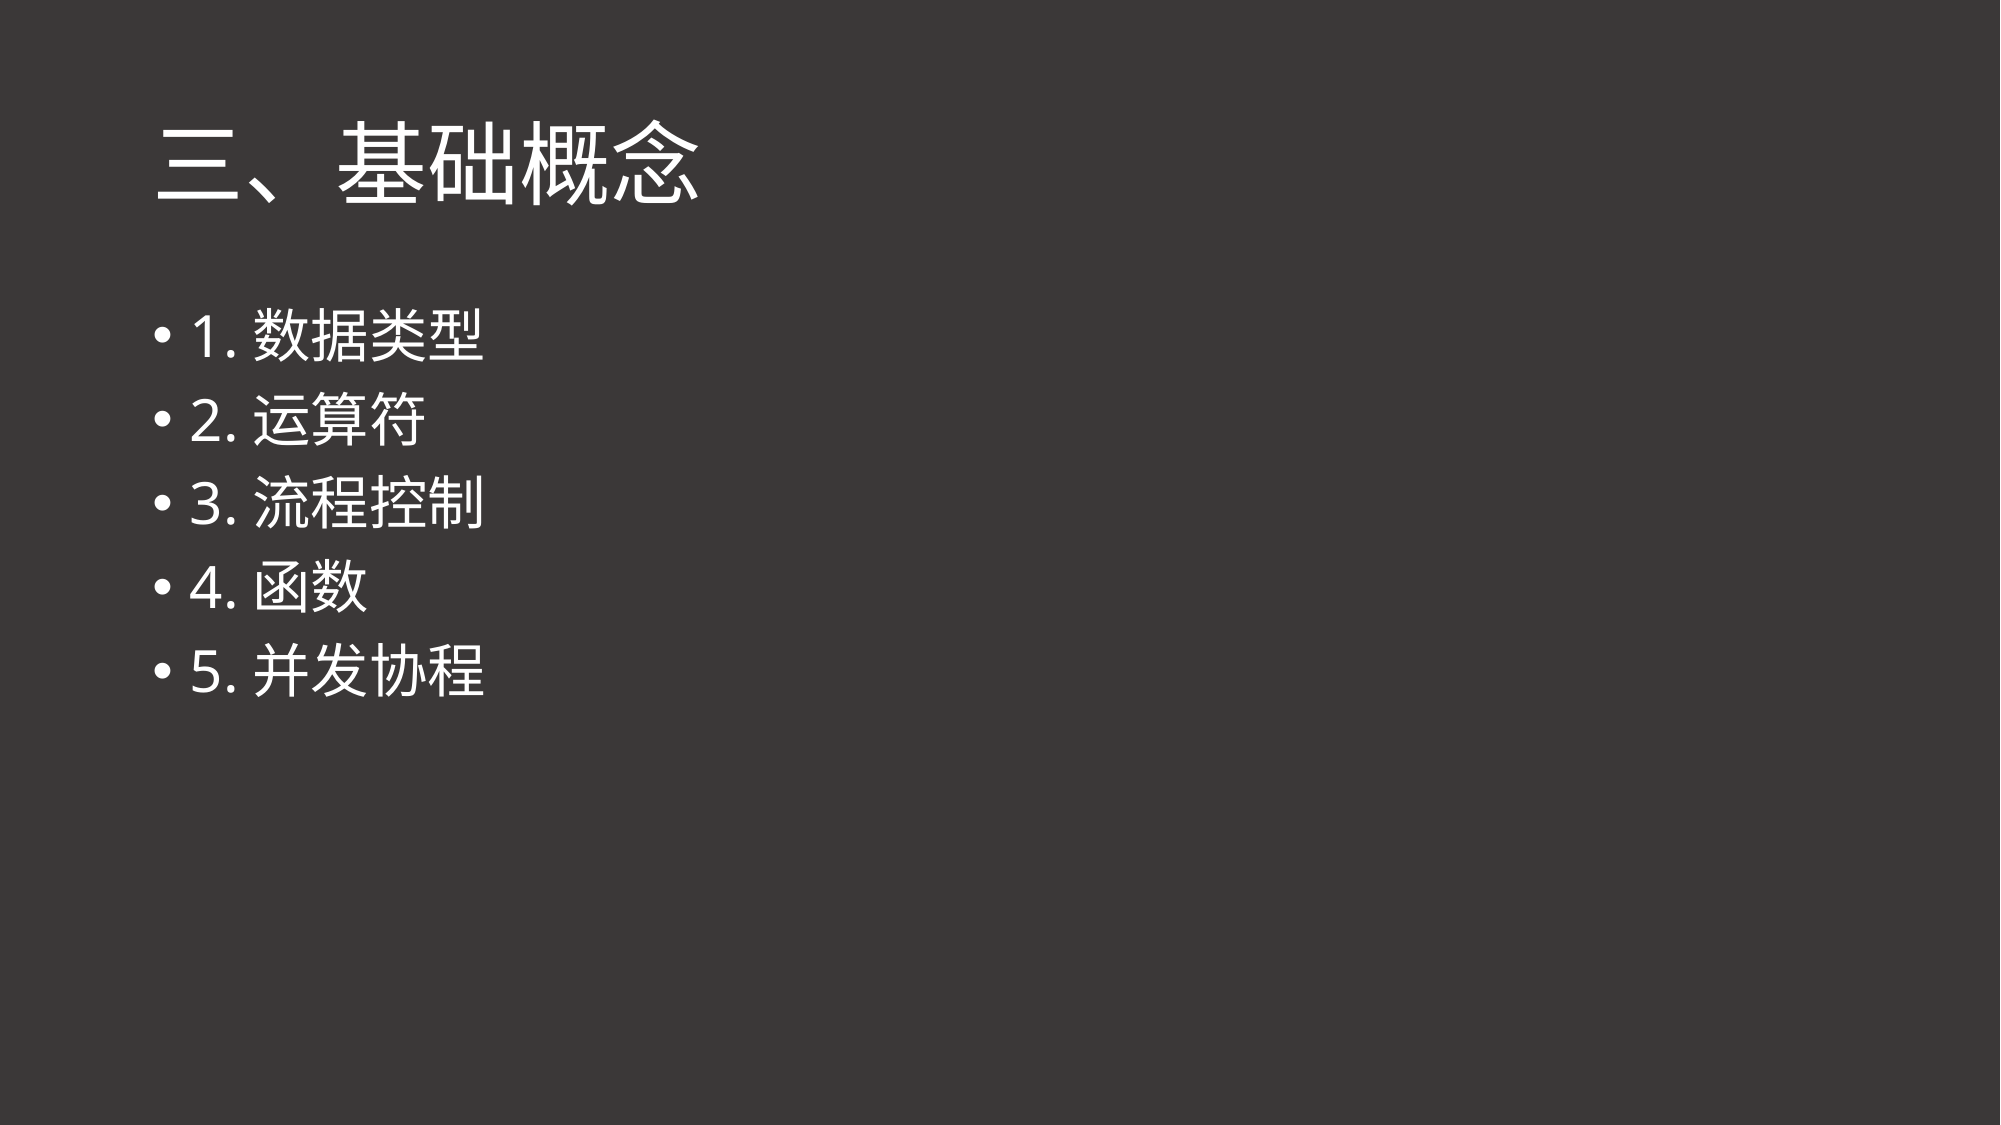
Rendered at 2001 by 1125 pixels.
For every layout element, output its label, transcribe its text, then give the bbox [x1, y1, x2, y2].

title 三、基础概念 [137, 59, 1863, 278]
list 1.数据类型 2.运算符 3.流程控制 4.函数 5.并发协程 [137, 299, 1863, 1014]
